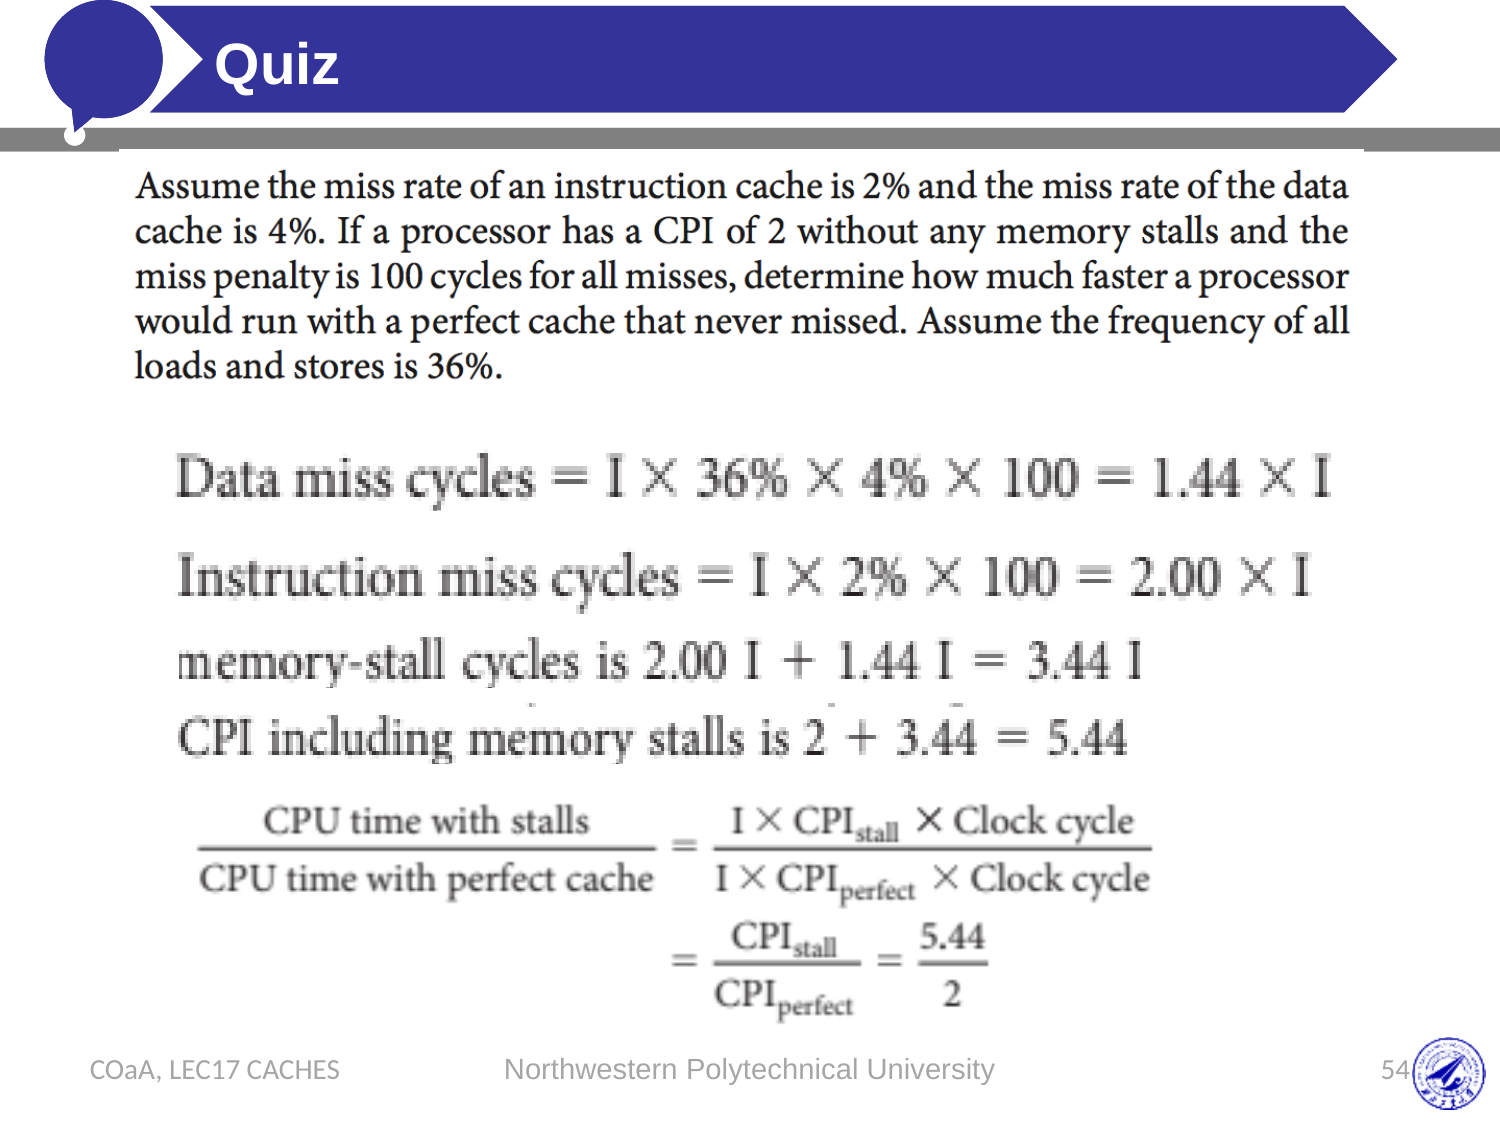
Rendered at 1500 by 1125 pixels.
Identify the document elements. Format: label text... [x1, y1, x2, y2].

slide_number COaA, LEC17 CACHES [75, 1042, 425, 1103]
footer Northwestern Polytechnical University [474, 1042, 1025, 1103]
picture [170, 794, 1162, 1031]
picture [174, 432, 1332, 511]
slide_number 54 [1074, 1042, 1425, 1103]
picture [161, 703, 1128, 764]
picture [1412, 1037, 1486, 1110]
title Quiz [200, 18, 1398, 125]
picture [163, 535, 1320, 615]
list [119, 149, 1364, 392]
picture [178, 625, 1141, 688]
